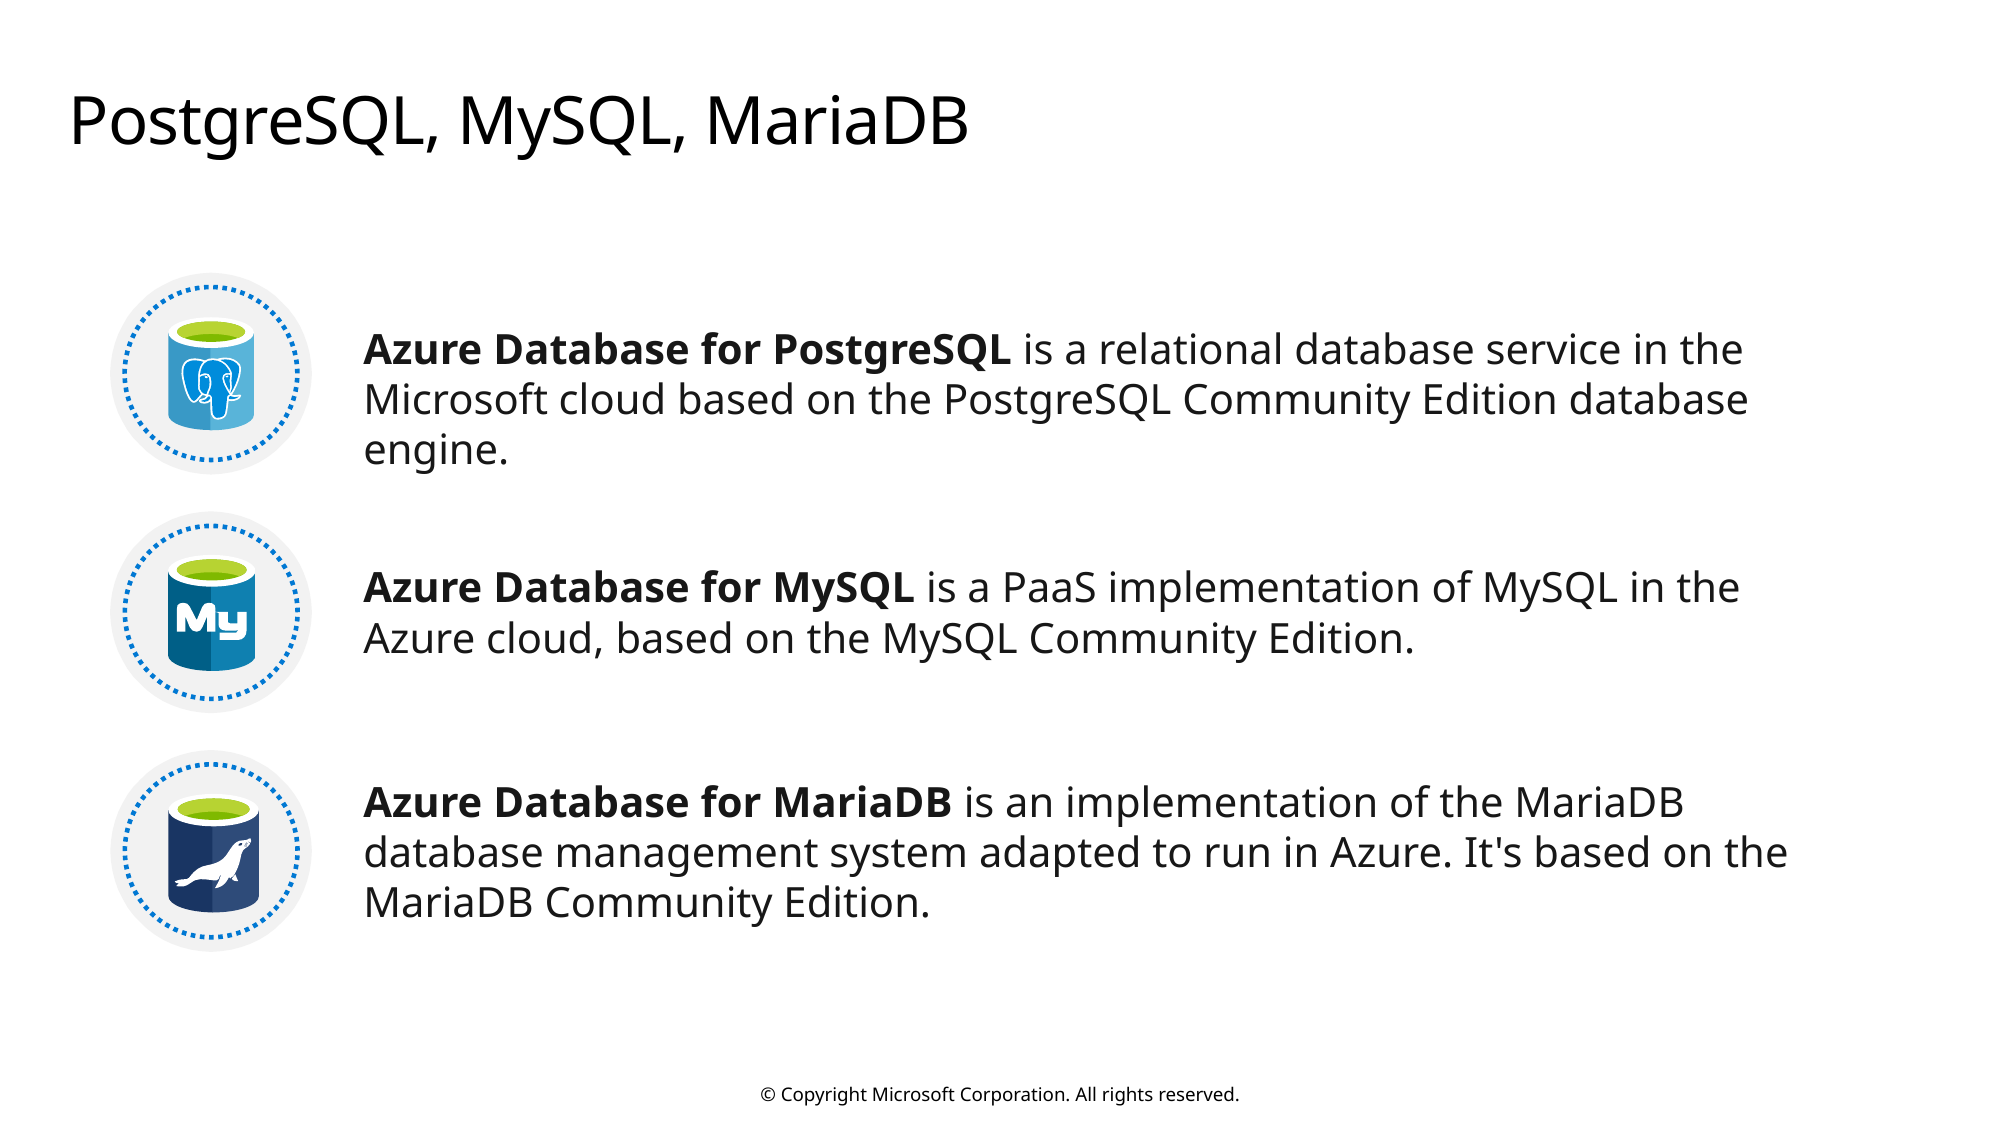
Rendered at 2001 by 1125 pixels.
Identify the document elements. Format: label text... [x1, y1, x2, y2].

text_box Azure Database for MySQL is a PaaS implementation of MySQL in the Azure cloud, based on the MySQL Community Edition. [333, 537, 1857, 686]
title PostgreSQL, MySQL, MariaDB [68, 72, 1930, 184]
text_box Azure Database for MariaDB is an implementation of the MariaDB database management system adapted to run in Azure. It's based on the MariaDB Community Edition. [333, 751, 1857, 950]
picture [109, 749, 312, 952]
picture [109, 510, 312, 714]
text_box Azure Database for PostgreSQL is a relational database service in the Microsoft cloud based on the PostgreSQL Community Edition database engine. [333, 298, 1840, 497]
picture [109, 272, 312, 475]
